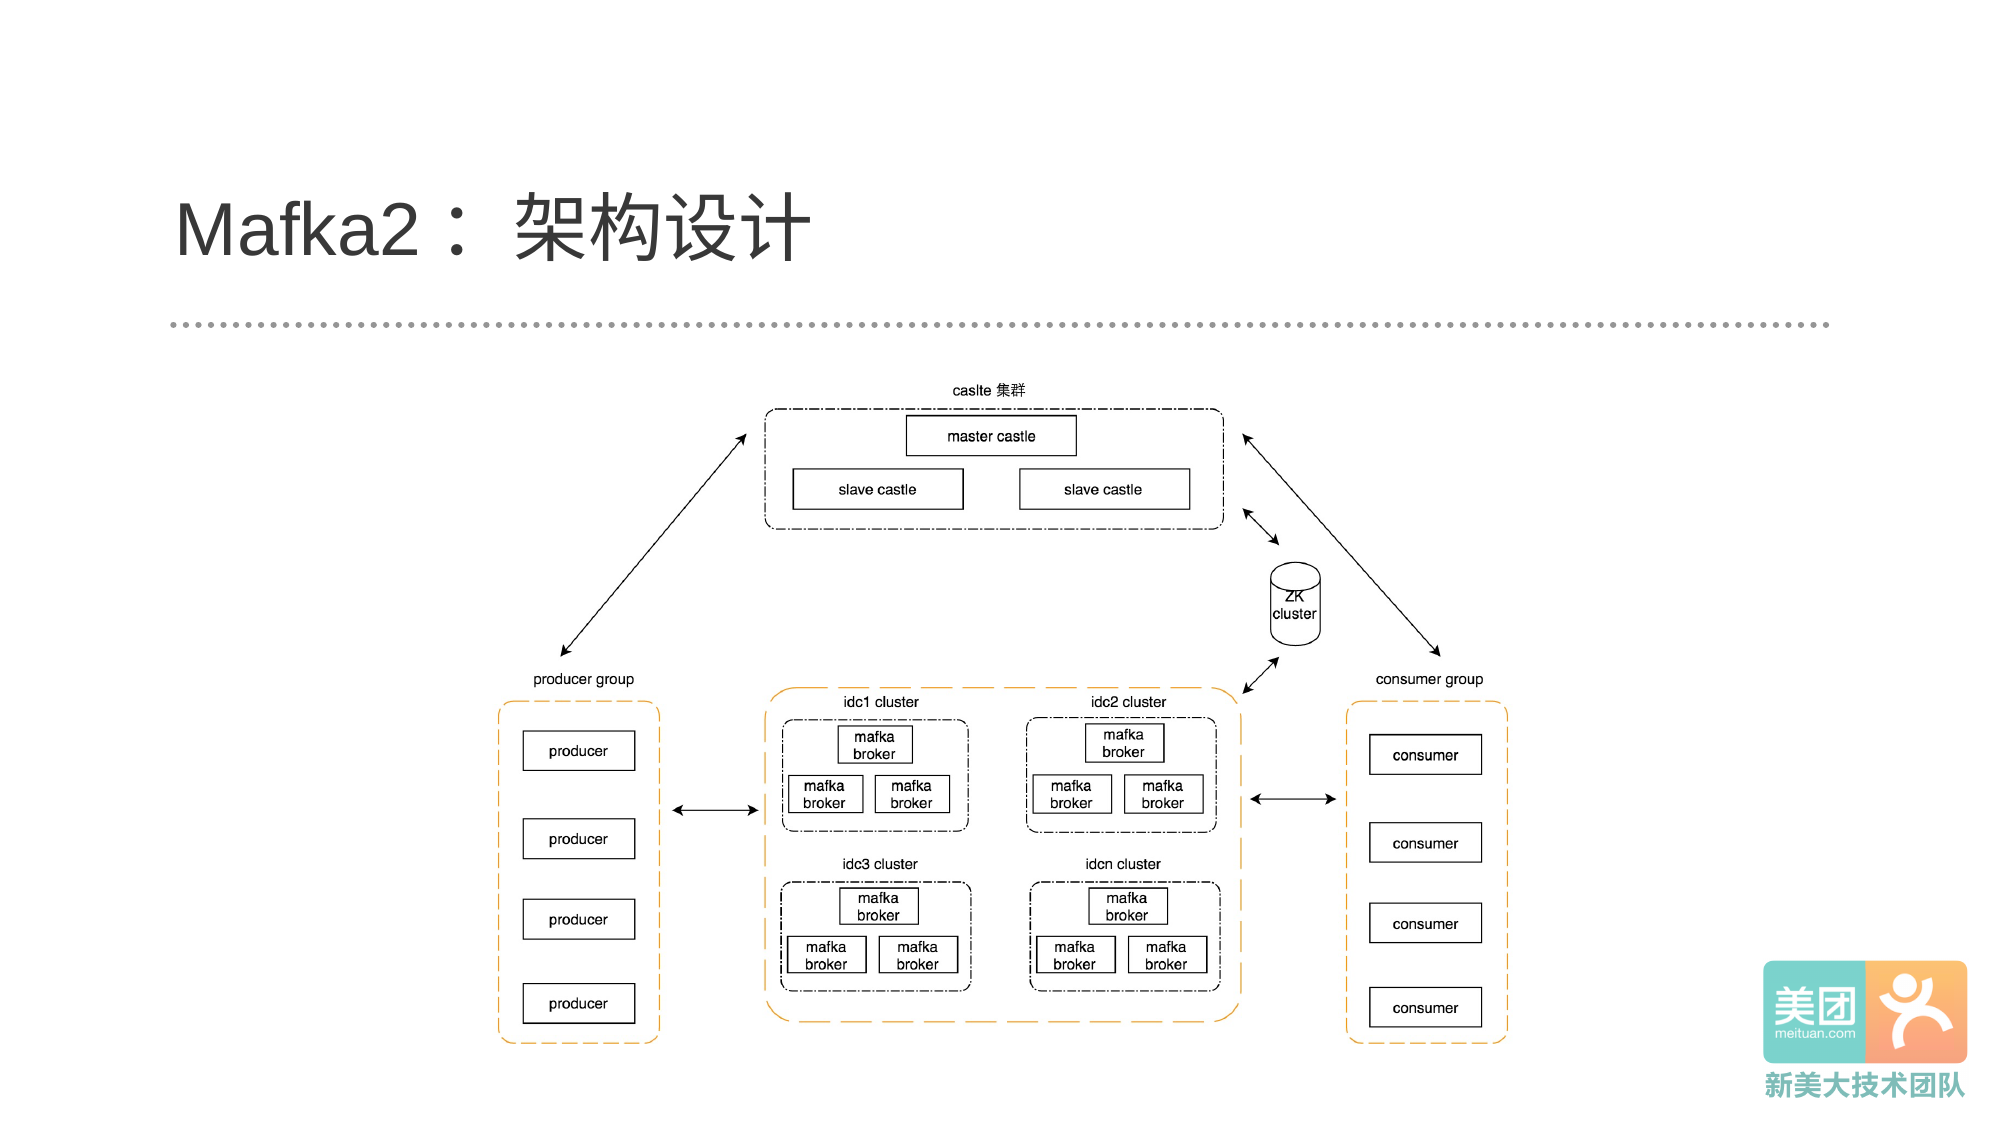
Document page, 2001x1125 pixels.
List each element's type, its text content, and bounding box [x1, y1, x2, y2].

text_box Mafka2：架构设计 [169, 174, 820, 277]
picture [1762, 958, 1970, 1100]
picture [466, 372, 1534, 1061]
